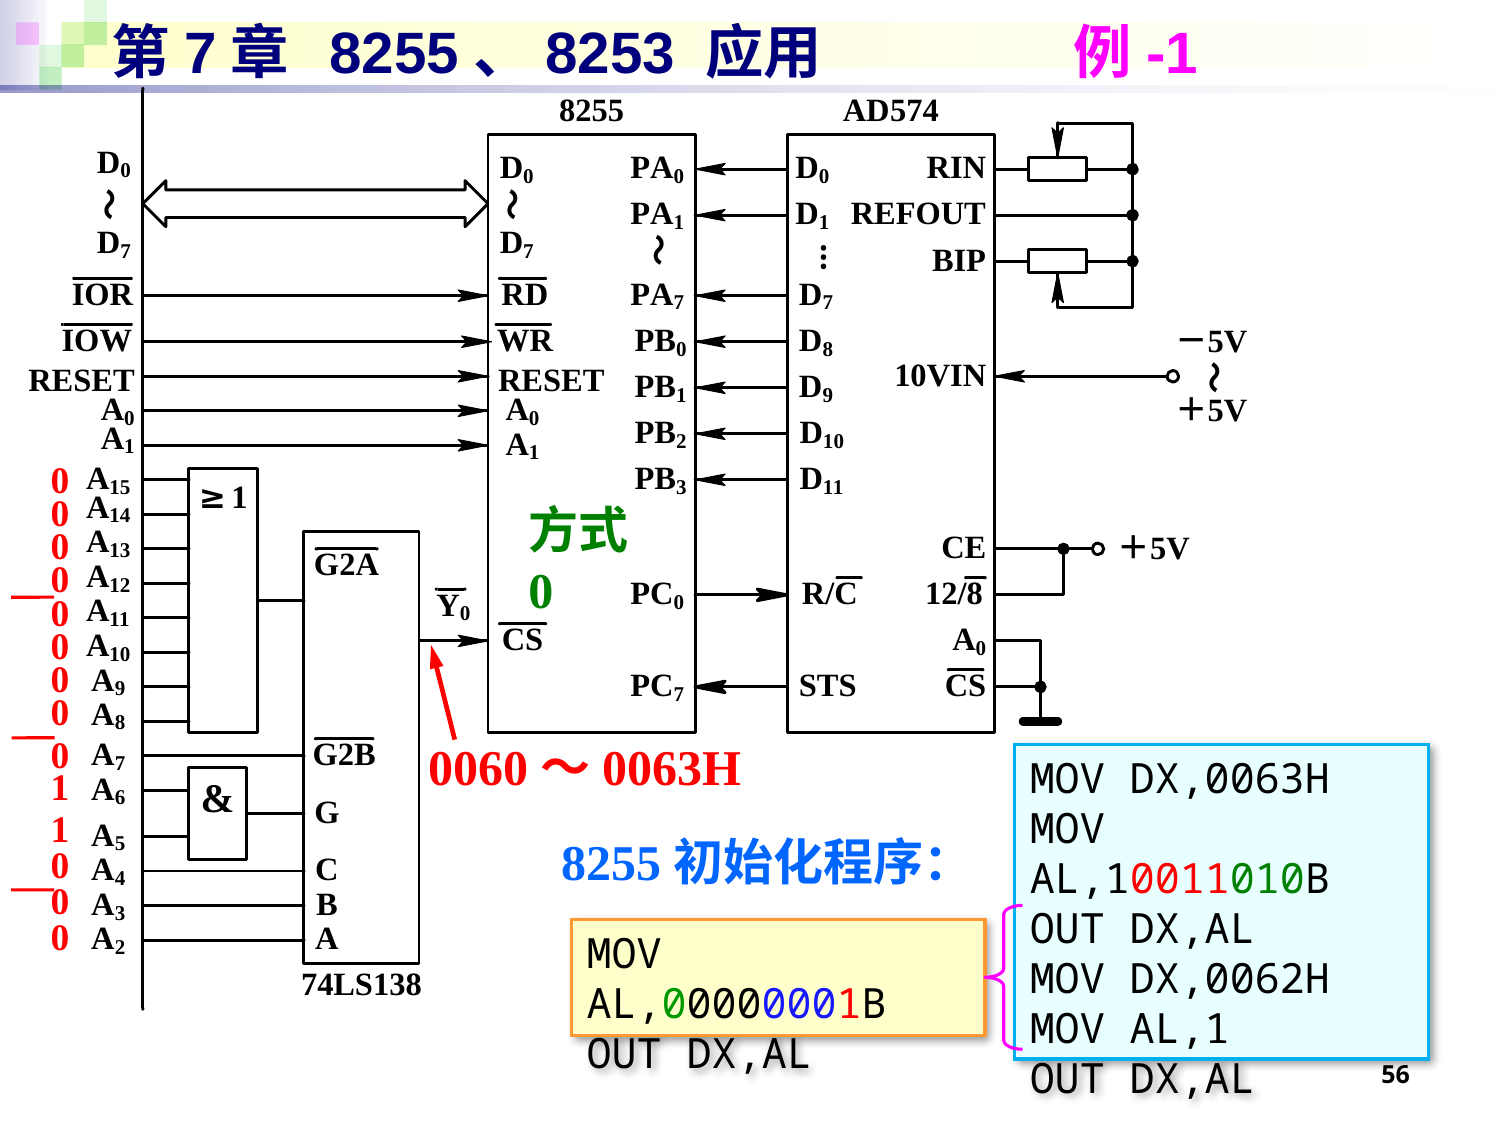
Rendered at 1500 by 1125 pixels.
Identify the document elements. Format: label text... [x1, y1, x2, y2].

slide_number 56 [1074, 1068, 1426, 1101]
title 第7章 8255、8253 应用 例-1 [96, 6, 1448, 94]
text_box [1003, 1028, 1023, 1050]
text_box MOV AL,00000001B OUT DX,AL [571, 1028, 985, 1036]
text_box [0, 77, 1270, 1020]
list MOV DX,0063H MOV AL,10011010B OUT DX,AL MOV DX,0062H MOV AL,1 OUT DX,AL [1014, 743, 1429, 1060]
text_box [10, 596, 55, 891]
